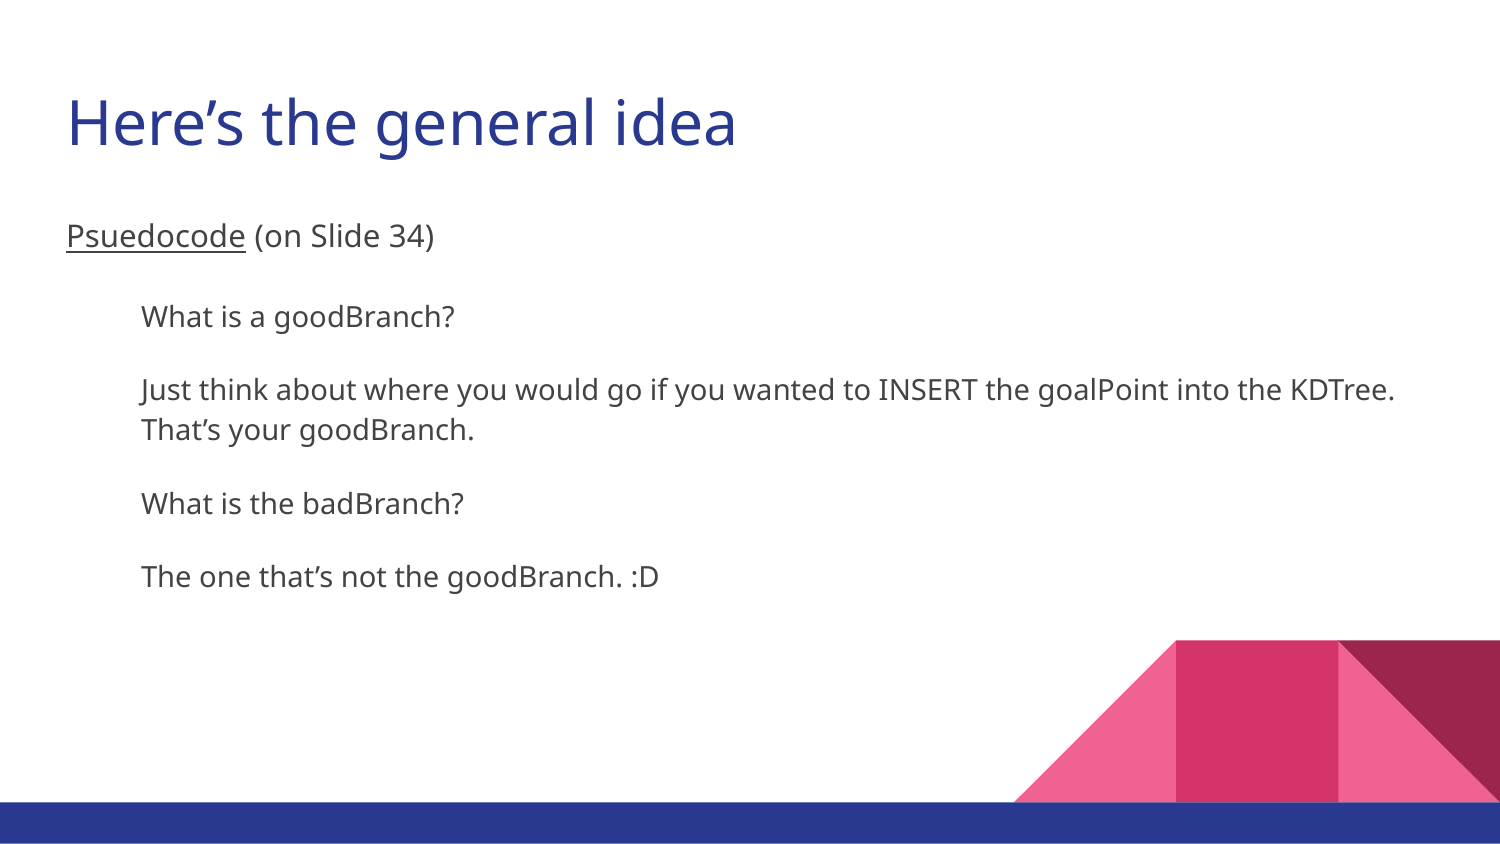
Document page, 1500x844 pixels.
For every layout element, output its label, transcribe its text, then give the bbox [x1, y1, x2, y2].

list Psuedocode (on Slide 34) What is a goodBranch? Just think about where you would go if you wanted to INSERT the goalPoint into the KDTree. That’s your goodBranch. What is the badBranch? The one that’s not the goodBranch. :D [51, 195, 1449, 812]
title Here’s the general idea [51, 68, 1449, 185]
